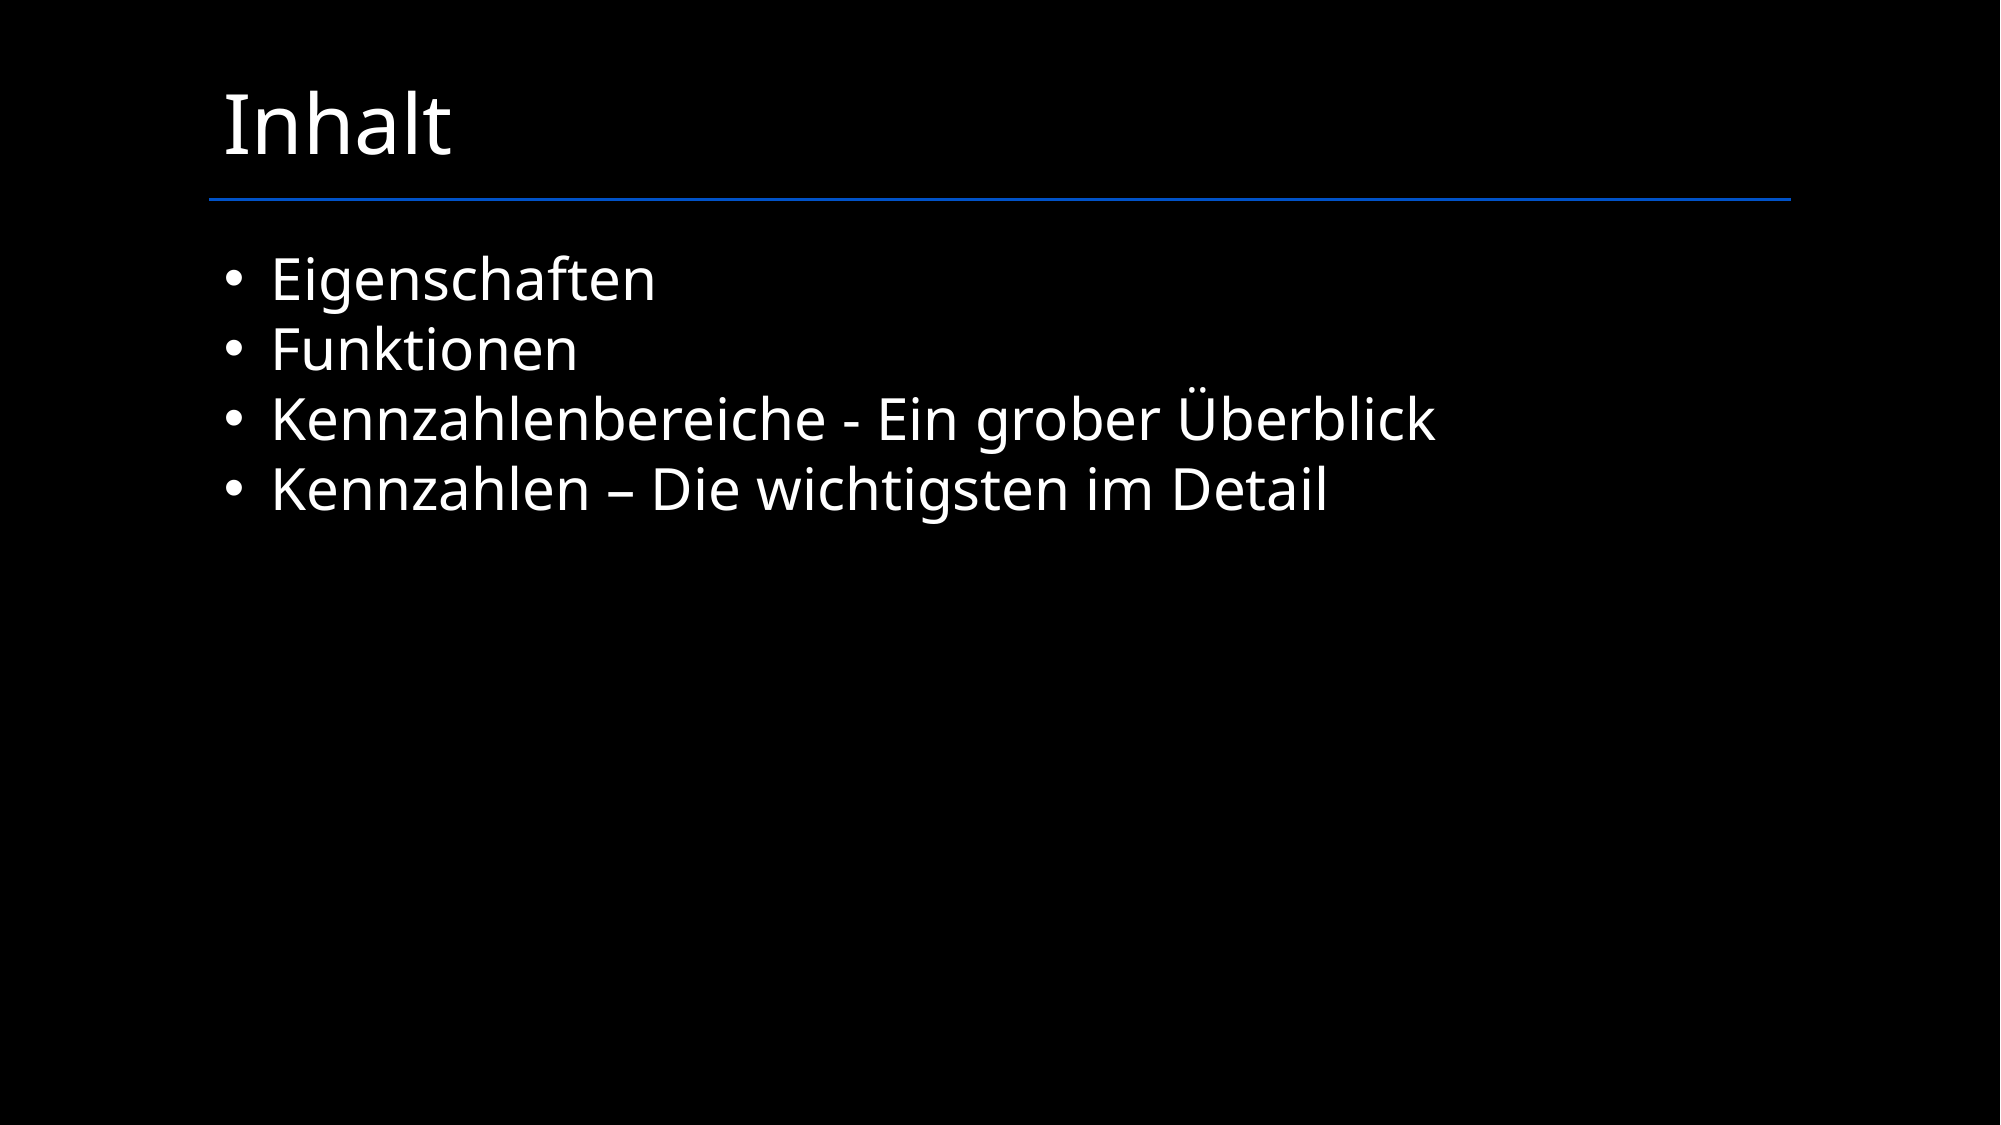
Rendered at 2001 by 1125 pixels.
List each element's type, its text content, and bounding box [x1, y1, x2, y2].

text_box Inhalt [209, 63, 1424, 179]
text_box Eigenschaften Funktionen Kennzahlenbereiche - Ein grober Überblick Kennzahlen – Die wichtigsten im Detail [209, 234, 1486, 600]
